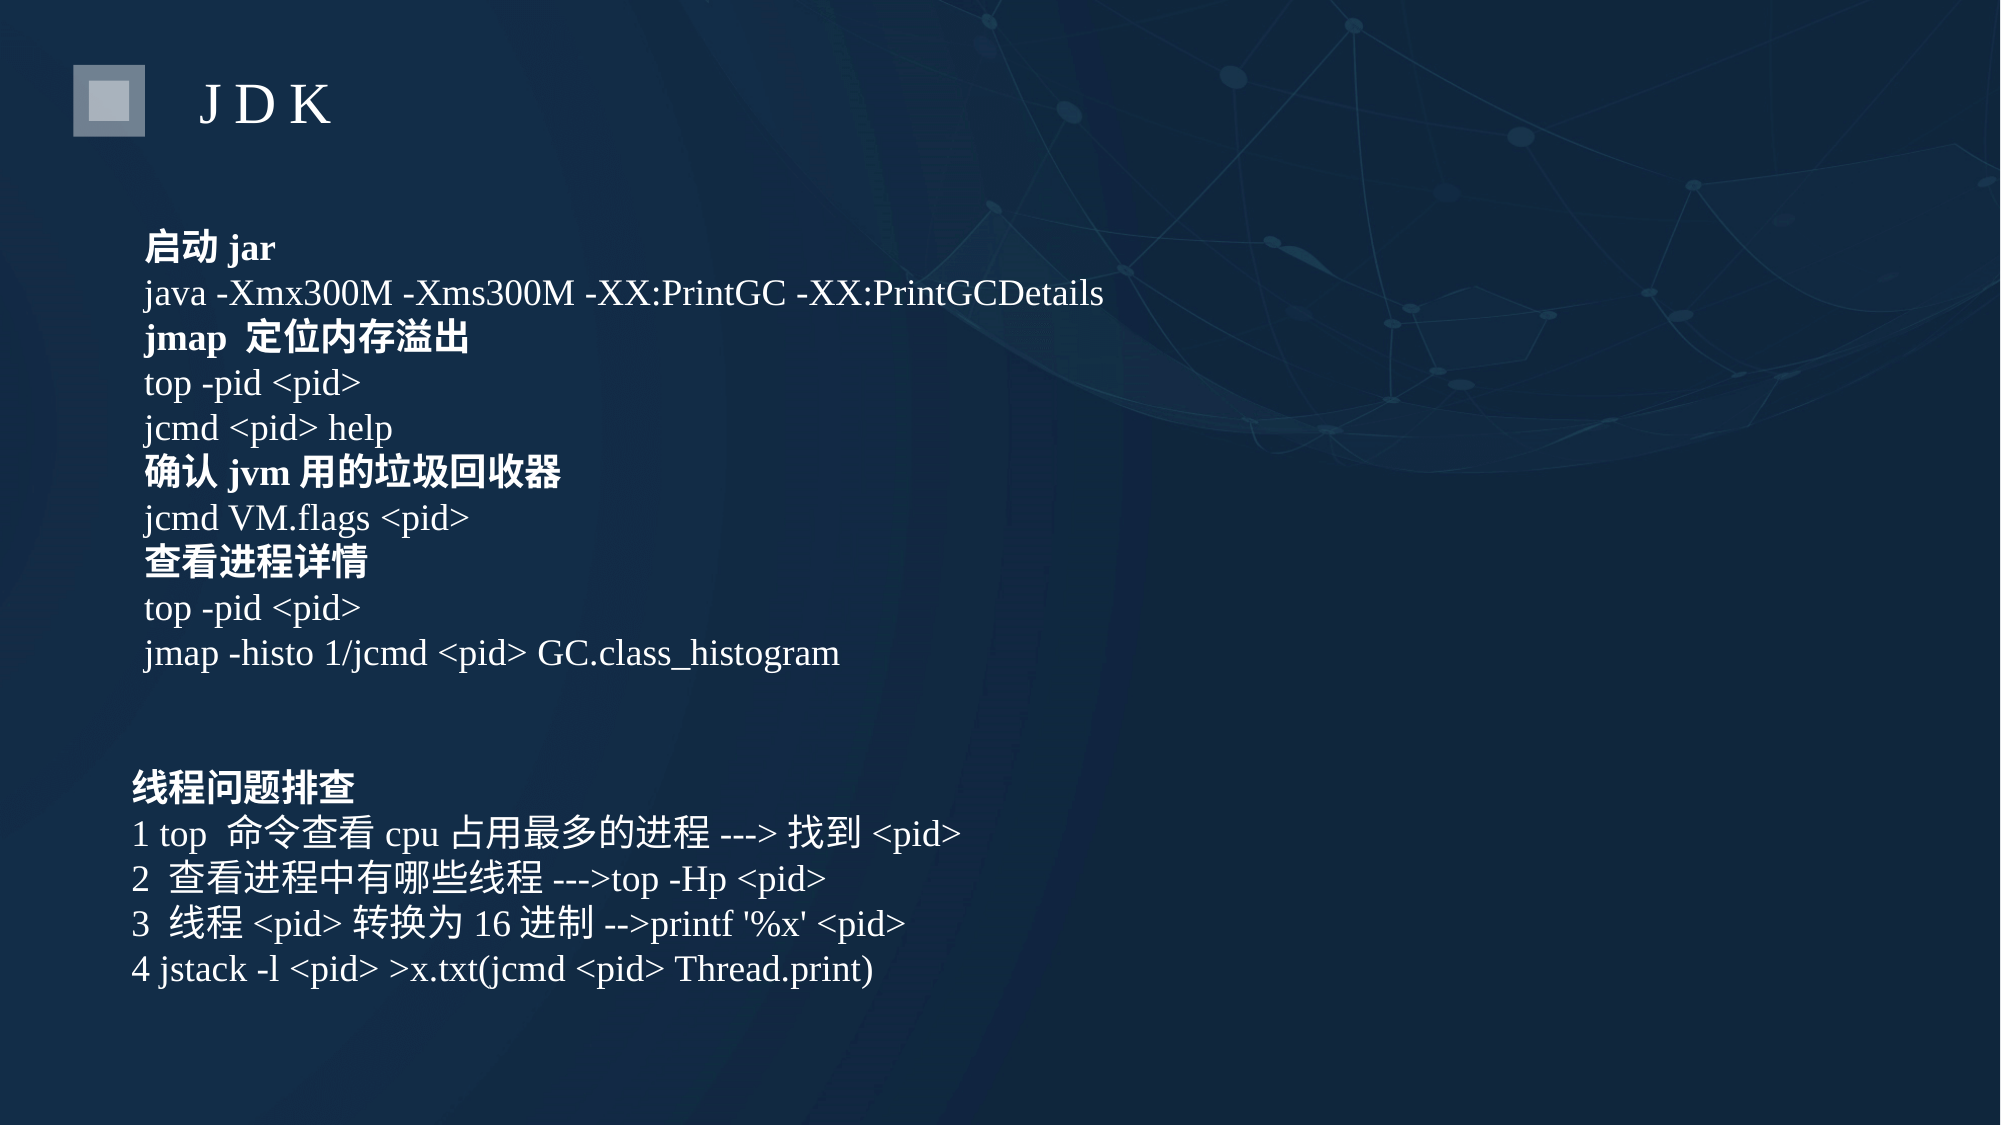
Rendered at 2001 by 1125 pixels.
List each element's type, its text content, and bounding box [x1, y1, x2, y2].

text_box 启动jar java -Xmx300M -Xms300M -XX:PrintGC -XX:PrintGCDetails jmap 定位内存溢出 top -pid <pid> jcmd <pid> help 确认jvm用的垃圾回收器 jcmd VM.flags <pid> 查看进程详情 top -pid <pid> jmap -histo 1/jcmd <pid> GC.class_histogram [129, 215, 1762, 725]
text_box 线程问题排查 1 top 命令查看cpu占用最多的进程--->找到<pid> 2 查看进程中有哪些线程--->top -Hp <pid> 3 线程<pid>转换为16进制-->printf '%x' <pid> 4 jstack -l <pid> >x.txt(jcmd <pid> Thread.print) [116, 756, 1313, 1042]
text_box JDK [185, 57, 645, 143]
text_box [73, 64, 145, 137]
picture [0, 0, 2001, 1125]
